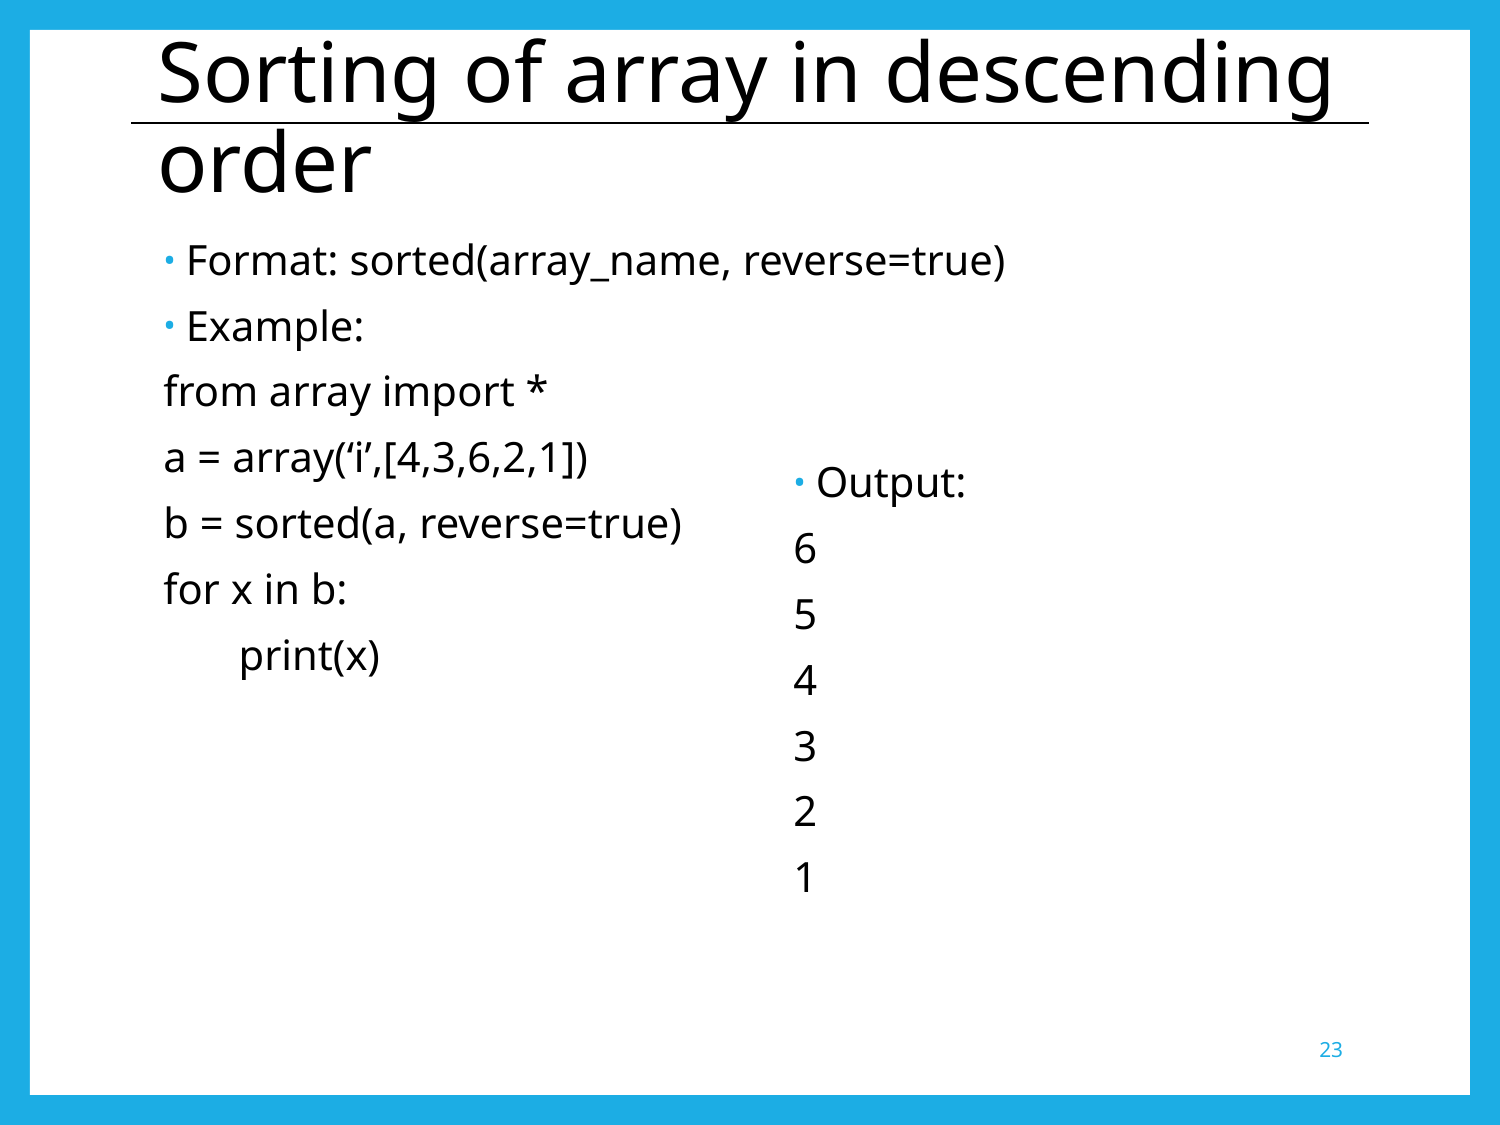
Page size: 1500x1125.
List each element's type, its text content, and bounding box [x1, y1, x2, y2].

list Format: sorted(array_name, reverse=true) Example: from array import * a = array(‘i’,[4,3,6,2,1]) b = sorted(a, reverse=true) for x in b: print(x) [142, 231, 1358, 895]
list Output: 6 5 4 3 2 1 [772, 454, 1358, 1115]
title Sorting of array in descending order [142, 9, 1358, 231]
